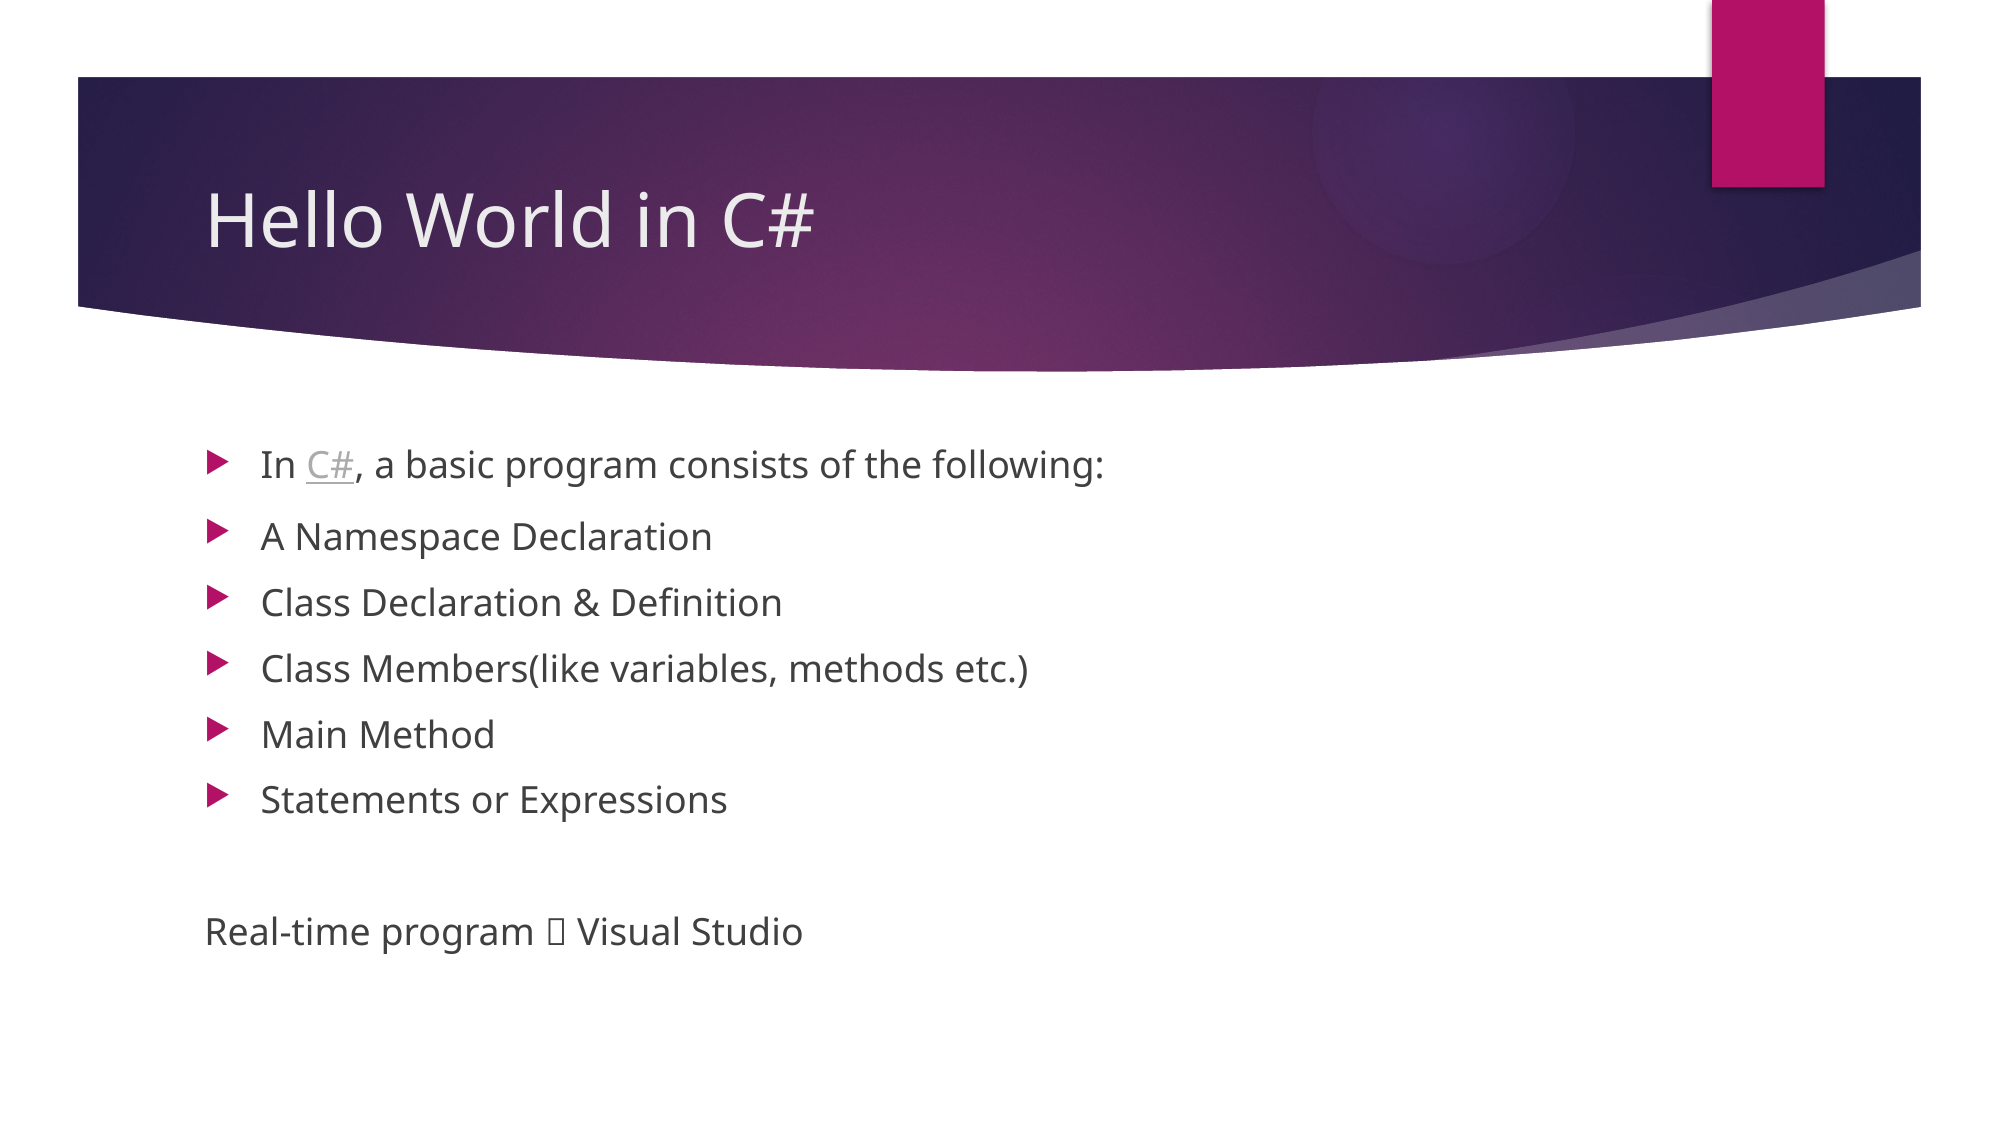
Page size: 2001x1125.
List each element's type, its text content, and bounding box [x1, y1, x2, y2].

list In C#, a basic program consists of the following: A Namespace Declaration Class Declaration & Definition Class Members(like variables, methods etc.) Main Method Statements or Expressions Real-time program  Visual Studio [189, 433, 1638, 995]
title Hello World in C# [189, 159, 1627, 276]
